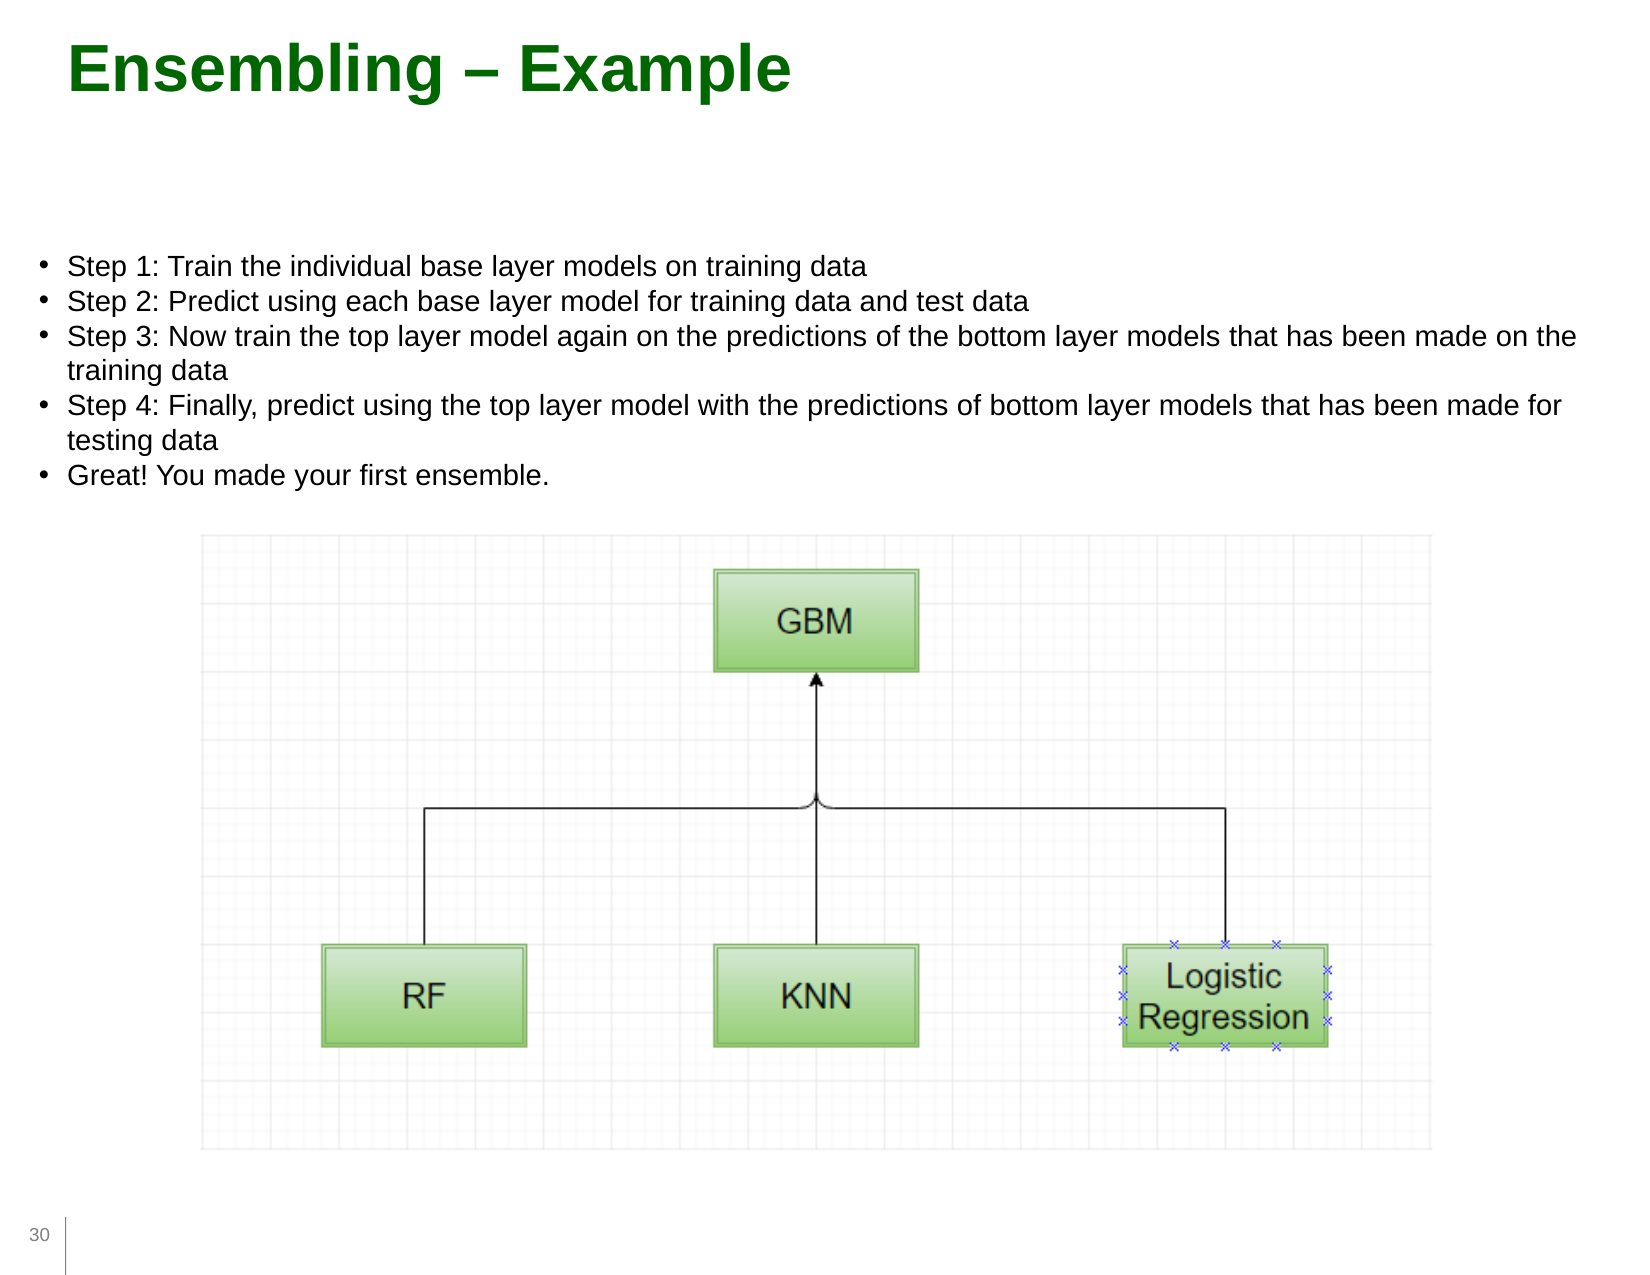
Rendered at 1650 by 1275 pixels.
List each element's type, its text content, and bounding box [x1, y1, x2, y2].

text_box Step 1: Train the individual base layer models on training data Step 2: Predict using each base layer model for training data and test data Step 3: Now train the top layer model again on the predictions of the bottom layer models that has been made on the training data Step 4: Finally, predict using the top layer model with the predictions of bottom layer models that has been made for testing data Great! You made your first ensemble. [24, 239, 1612, 534]
title Ensembling – Example [52, 16, 1648, 202]
picture [180, 517, 1455, 1169]
